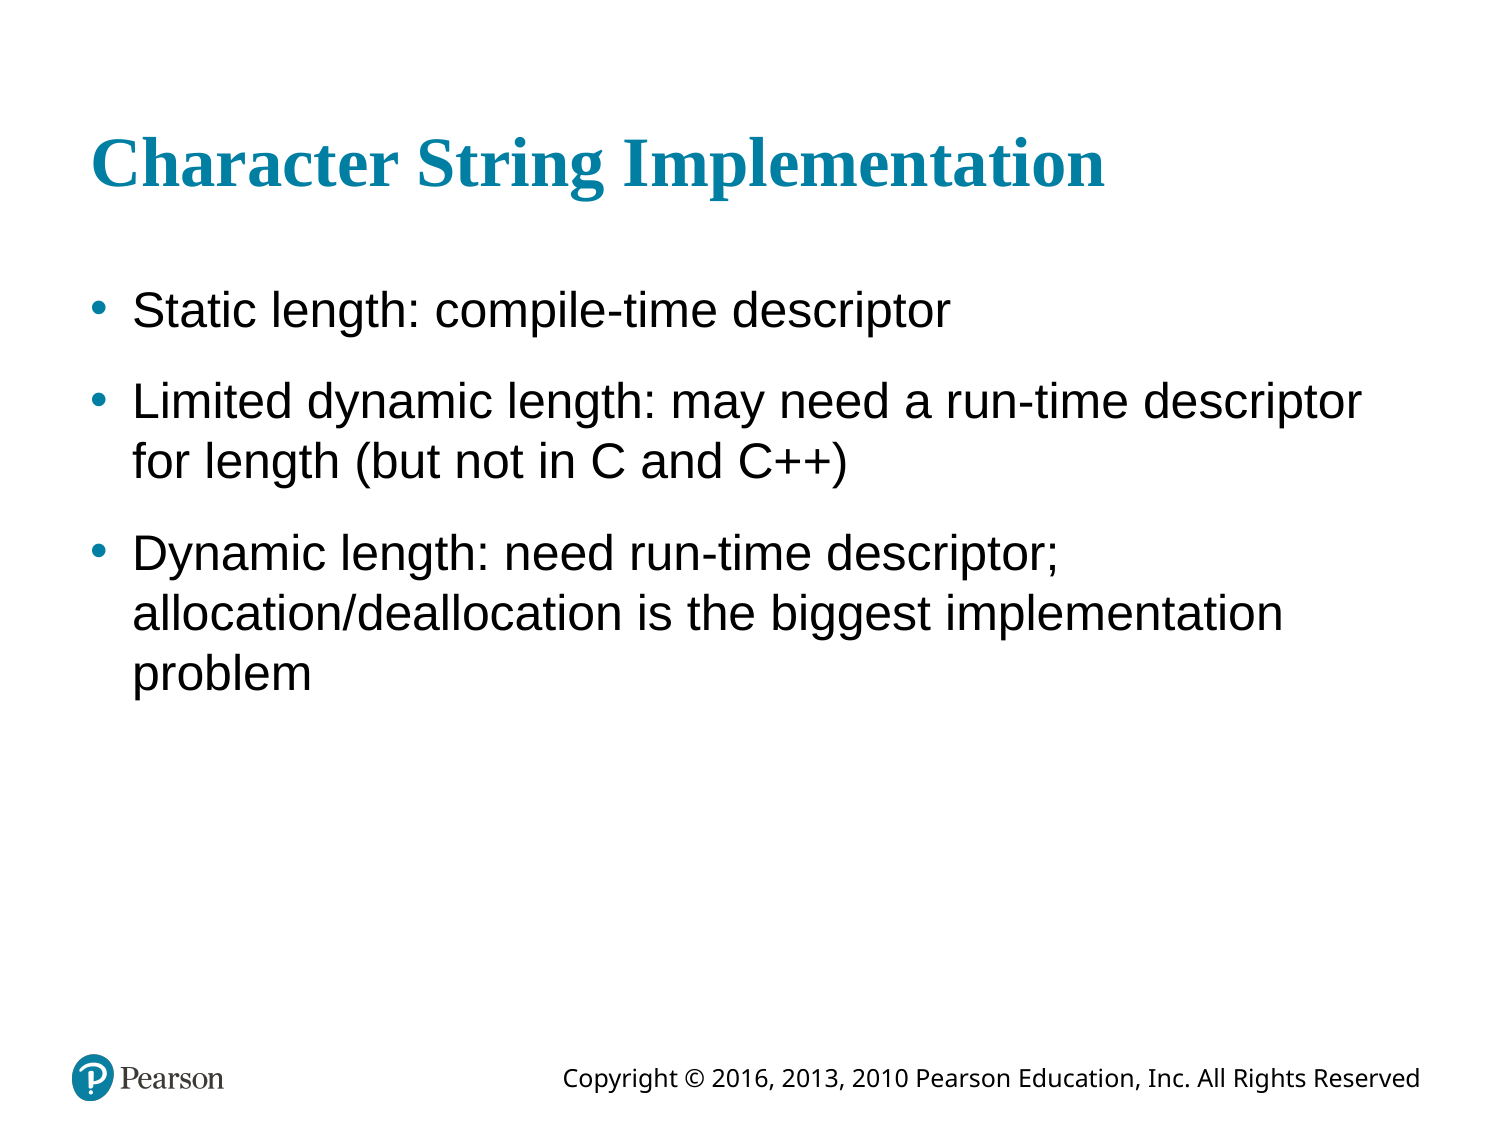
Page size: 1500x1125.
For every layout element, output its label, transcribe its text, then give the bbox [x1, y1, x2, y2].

picture [80, 1063, 106, 1088]
title Character String Implementation [75, 35, 1425, 216]
picture [72, 1054, 88, 1070]
picture [72, 1087, 83, 1101]
picture [98, 1054, 224, 1101]
list Static length: compile-time descriptor Limited dynamic length: may need a run-time descriptor for length (but not in C and C++) Dynamic length: need run-time descriptor; allocation/deallocation is the biggest implementation problem [75, 262, 1425, 1005]
